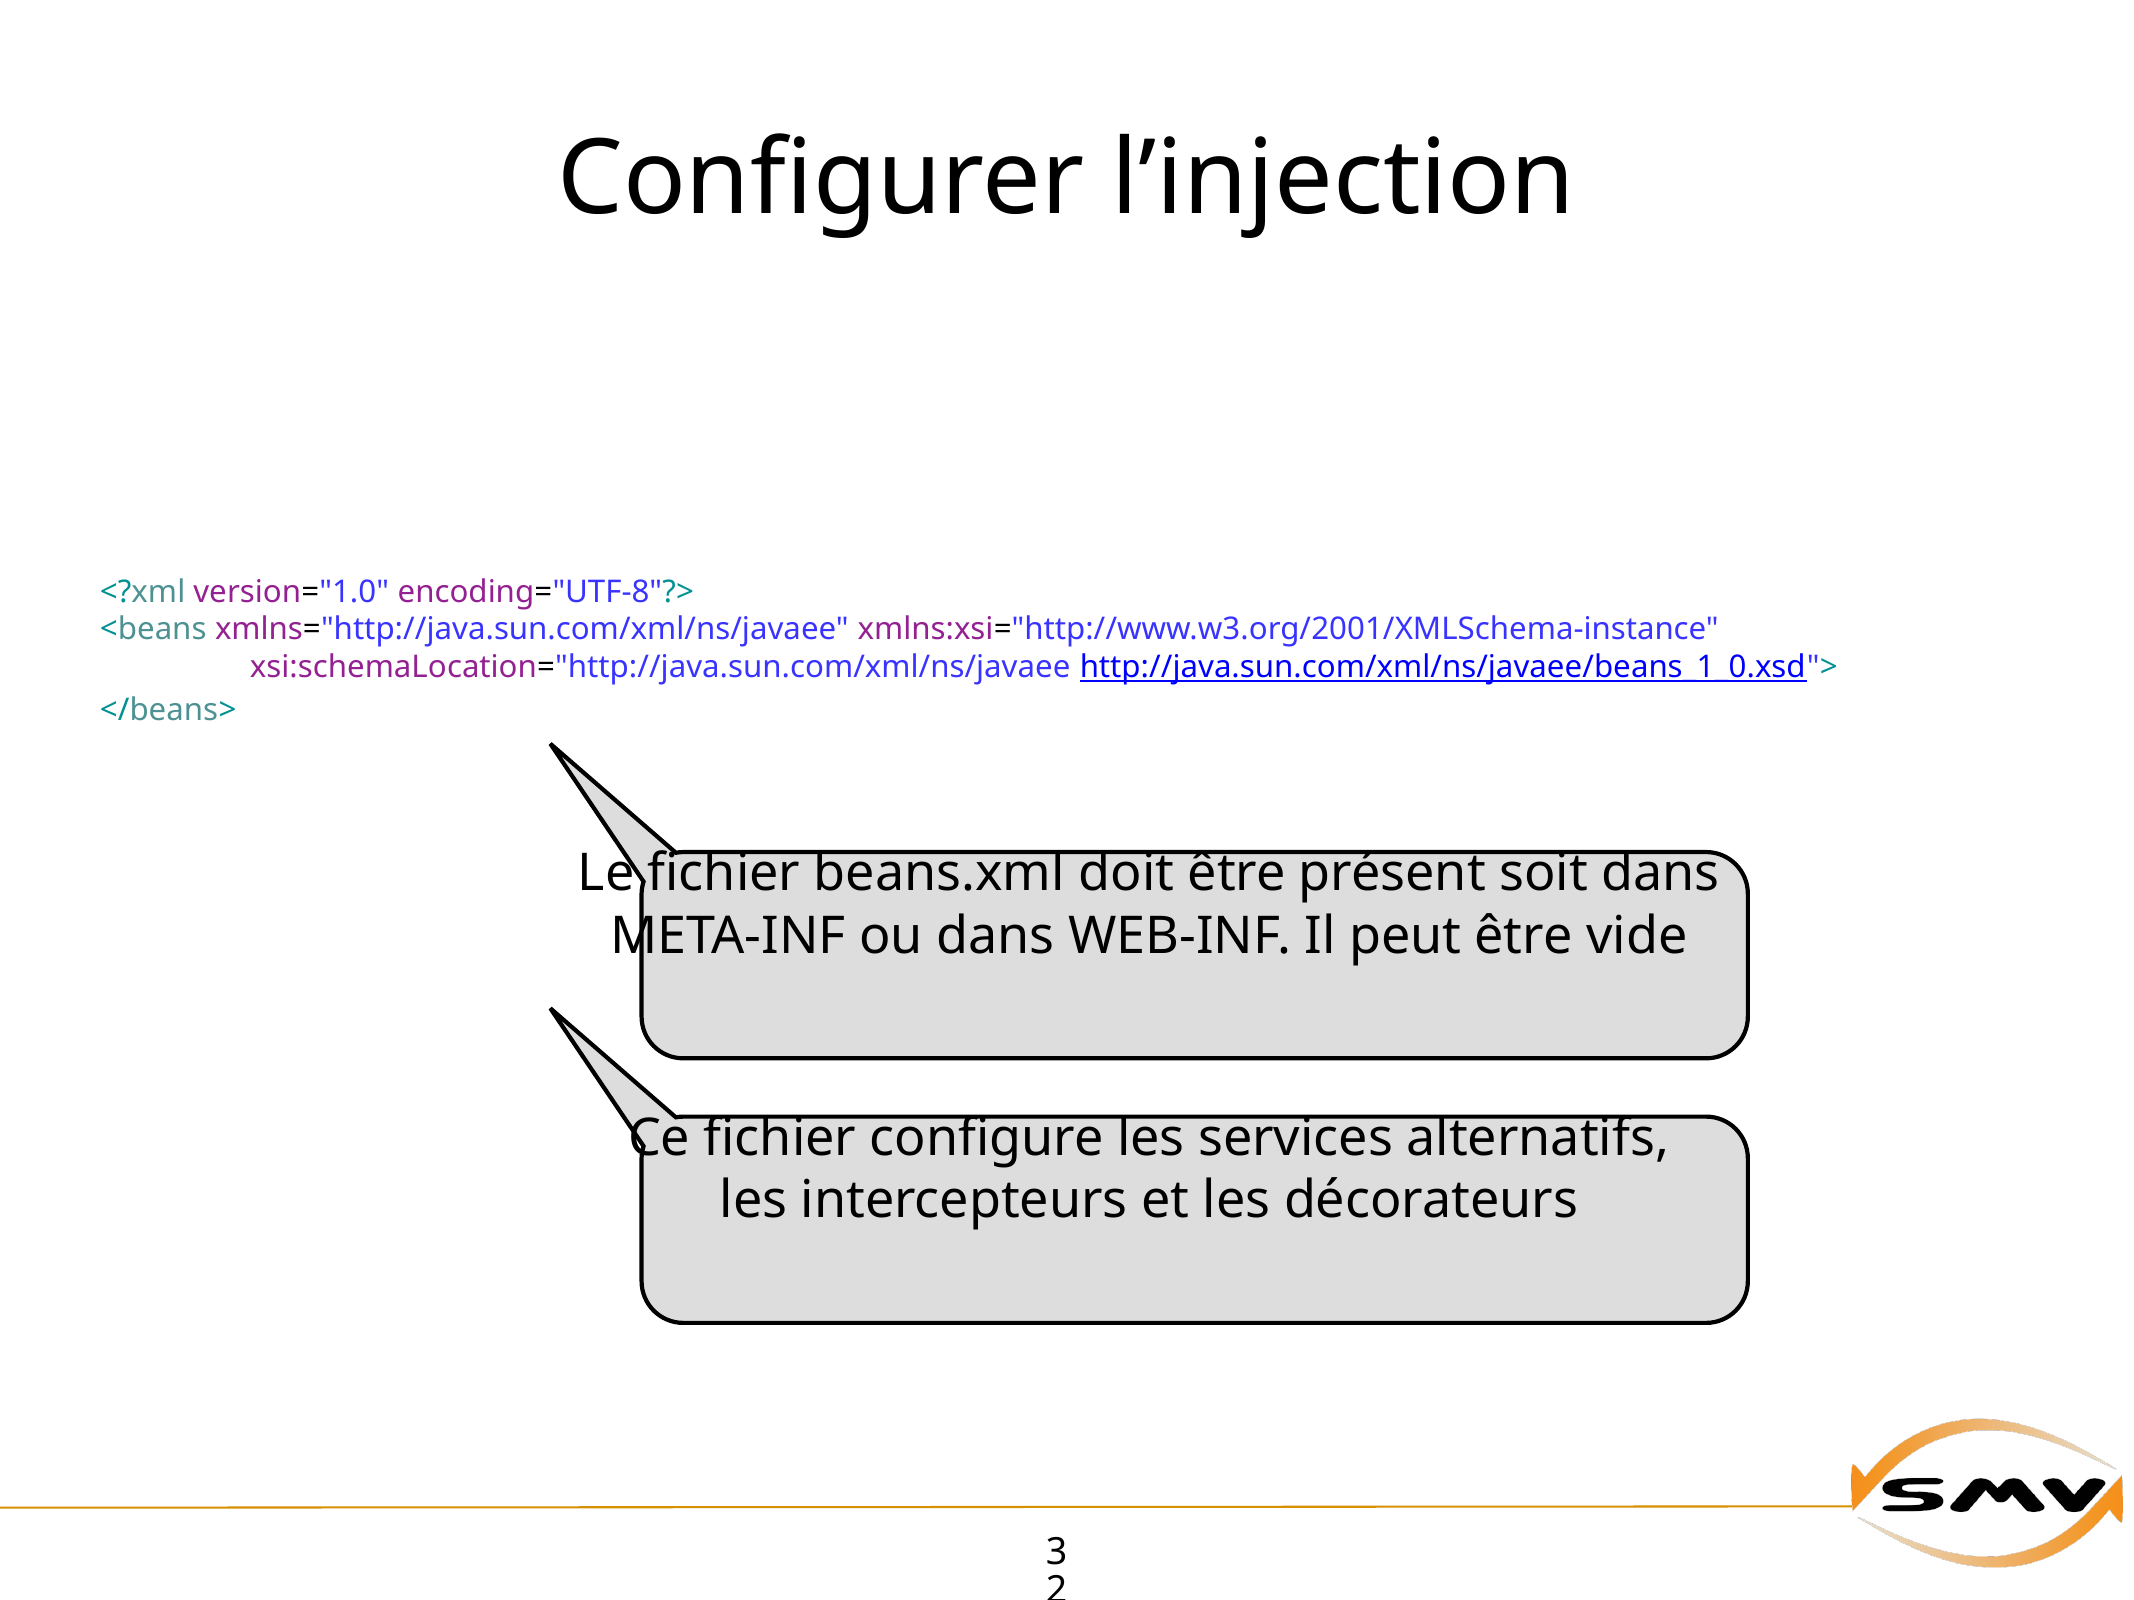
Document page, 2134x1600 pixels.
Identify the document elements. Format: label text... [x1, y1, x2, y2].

picture [1851, 1416, 2123, 1588]
title Configurer l’injection [207, 41, 1926, 303]
text_box Ce fichier configure les services alternatifs, les intercepteurs et les décorateurs [550, 1008, 1748, 1323]
text_box <?xml version="1.0" encoding="UTF-8"?> <beans xmlns="http://java.sun.com/xml/ns/javaee" xmlns:xsi="http://www.w3.org/2001/XMLSchema-instance" xsi:schemaLocation="http://java.sun.com/xml/ns/javaee http://java.sun.com/xml/ns/javaee/beans_1_0.xsd"> </beans> [91, 563, 2134, 735]
text_box Le fichier beans.xml doit être présent soit dans META-INF ou dans WEB-INF. Il peut être vide [550, 743, 1748, 1059]
slide_number 32 [1036, 1518, 1095, 1580]
